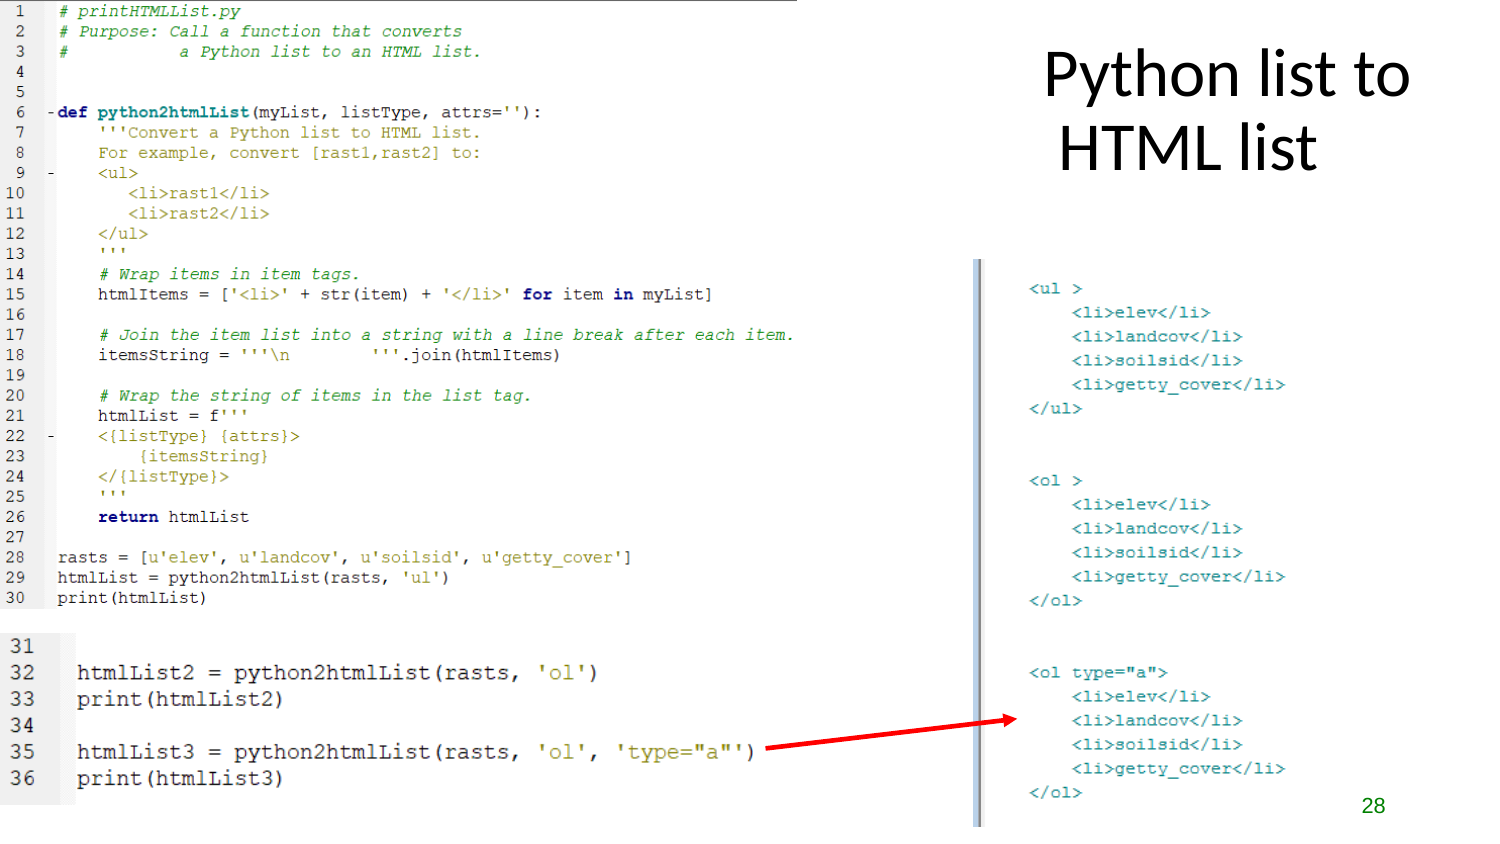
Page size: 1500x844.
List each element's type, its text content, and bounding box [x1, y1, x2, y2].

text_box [765, 718, 1018, 749]
picture [0, 632, 754, 805]
picture [973, 259, 1339, 828]
slide_number 28 [1343, 782, 1397, 827]
title Python list to HTML list [1032, 29, 1425, 193]
picture [0, 0, 797, 609]
